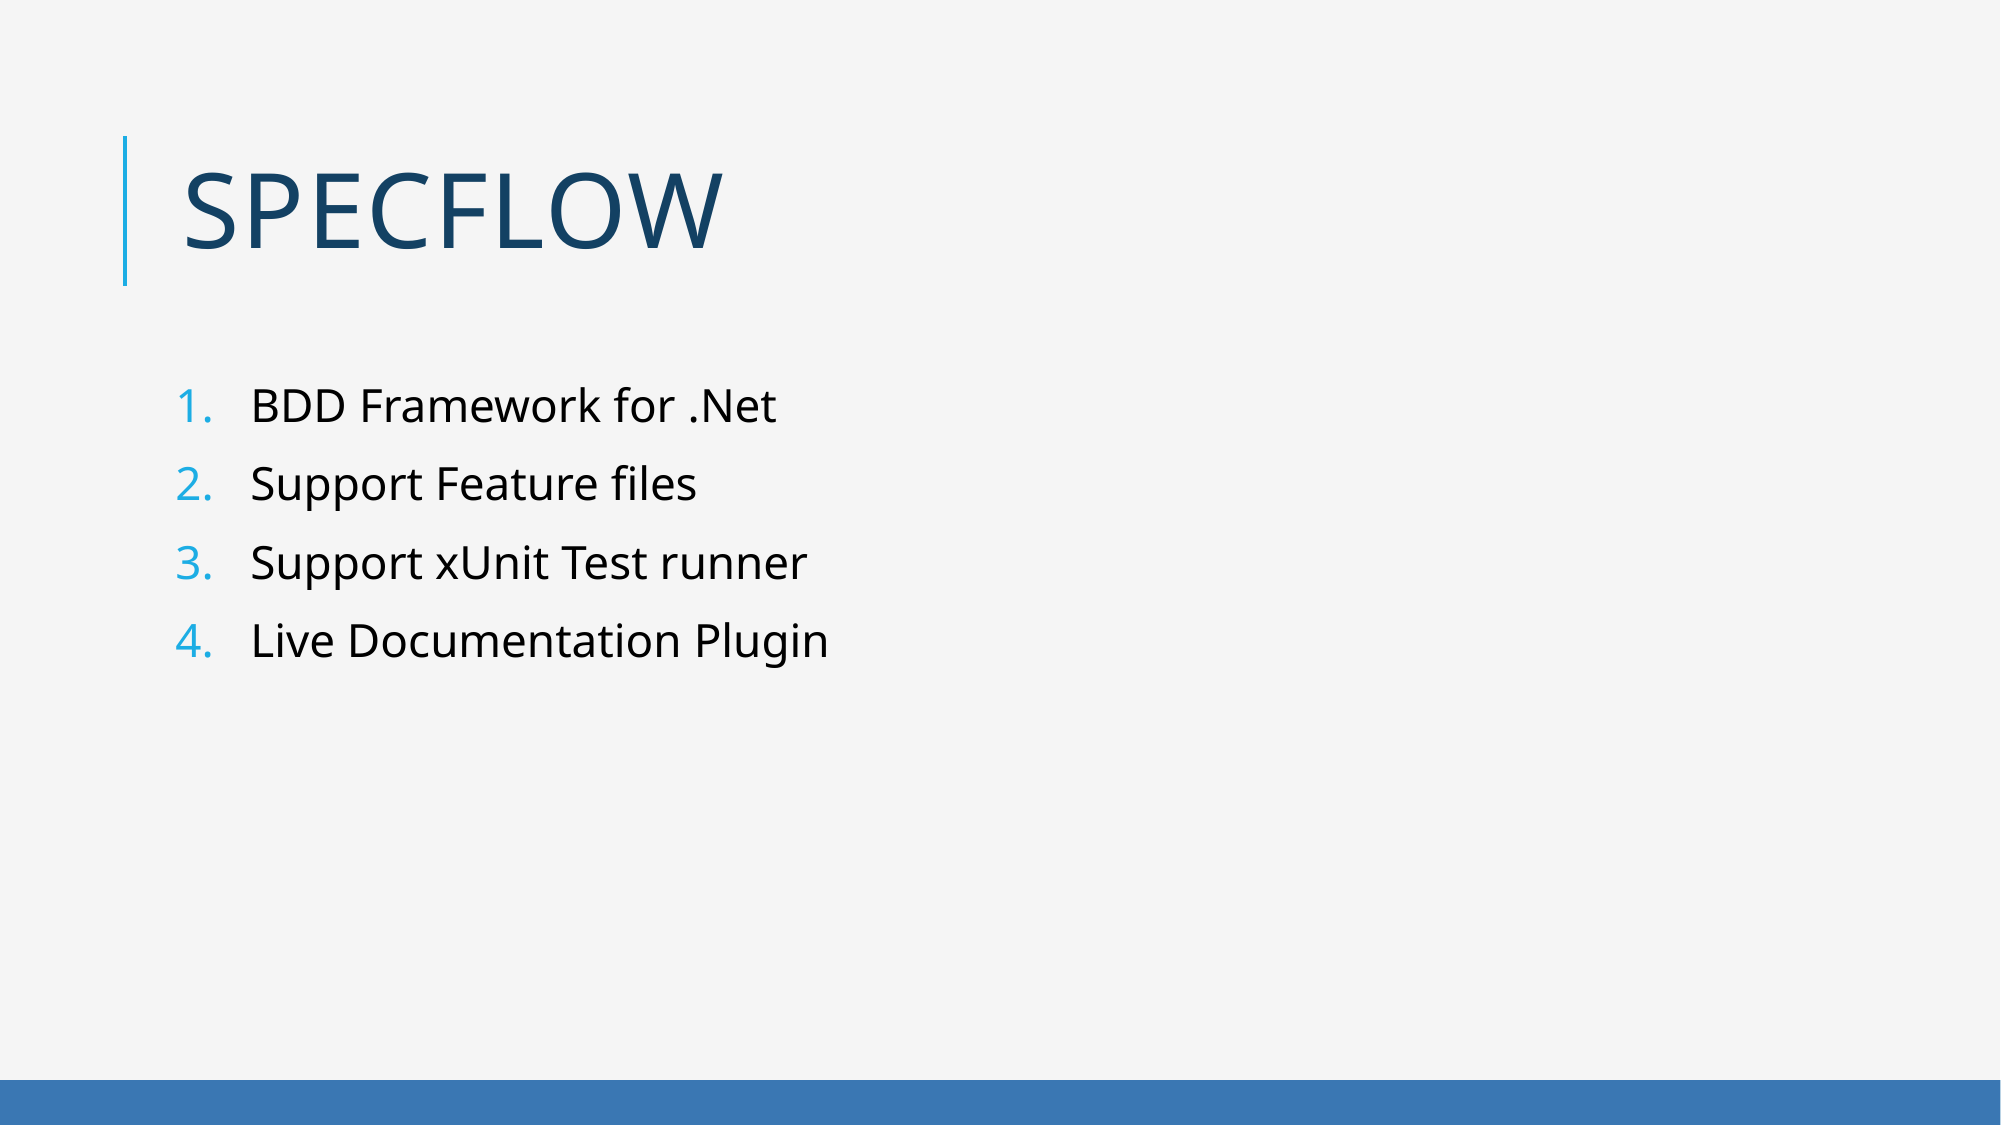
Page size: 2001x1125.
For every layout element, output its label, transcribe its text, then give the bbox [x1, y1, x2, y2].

list BDD Framework for .Net Support Feature files Support xUnit Test runner Live Documentation Plugin [168, 375, 1763, 1035]
title Specflow [168, 96, 1763, 342]
